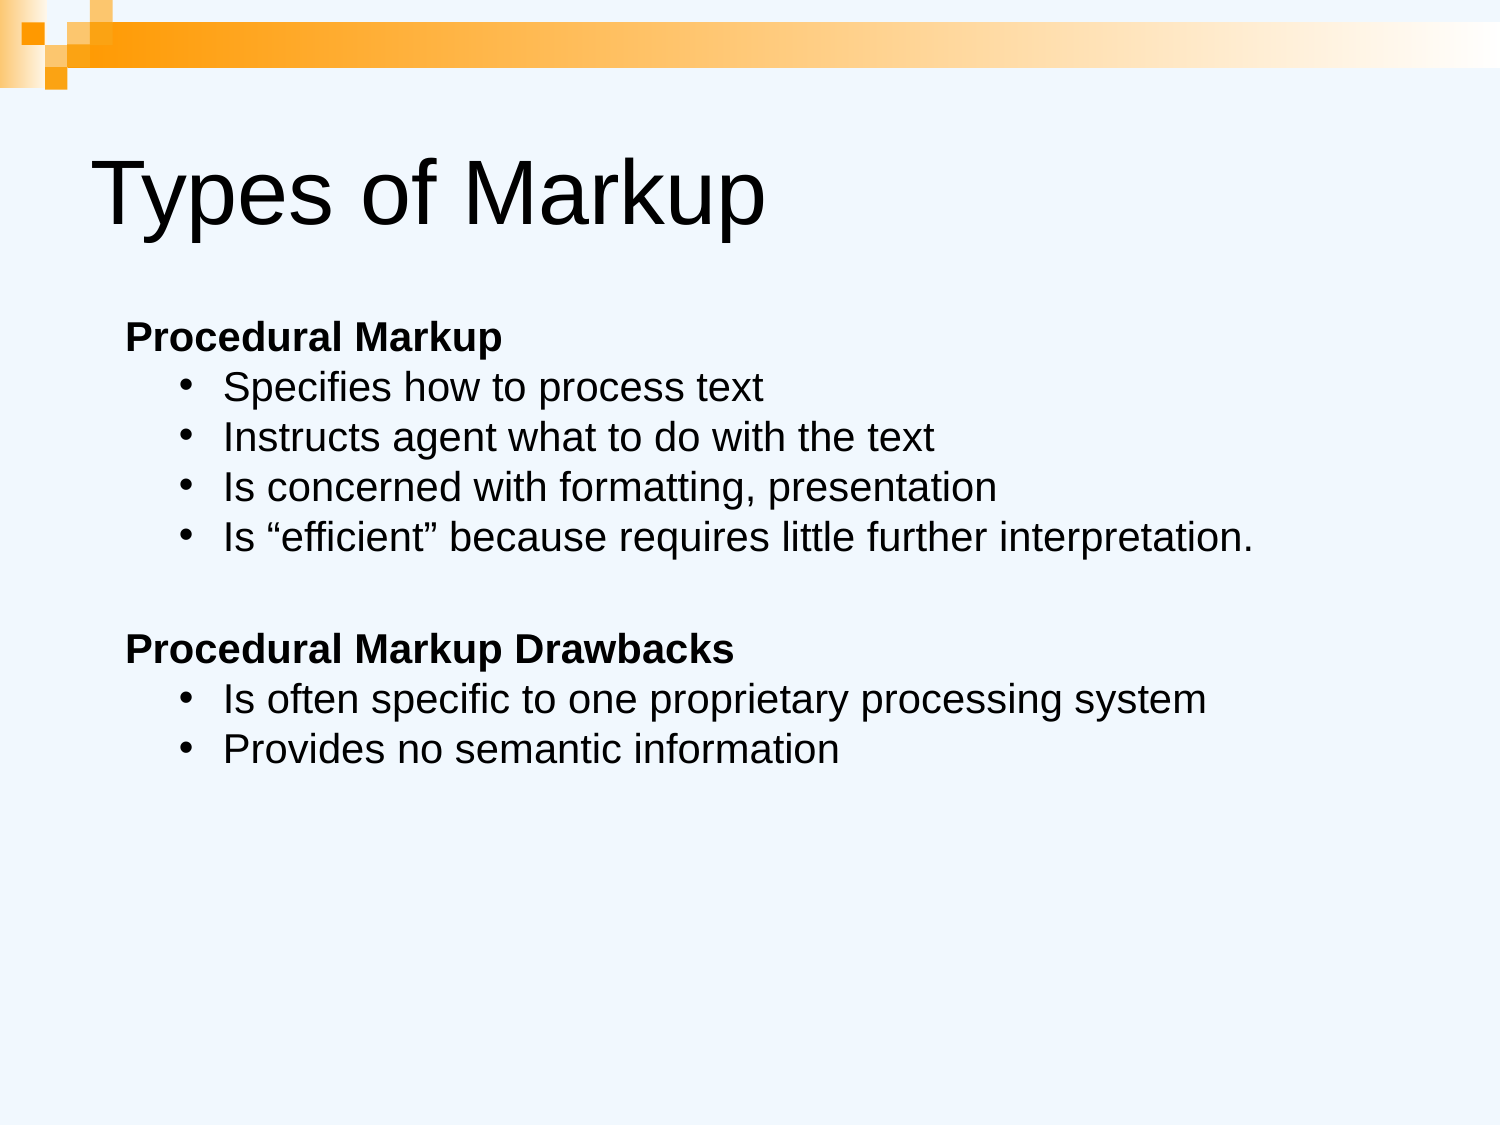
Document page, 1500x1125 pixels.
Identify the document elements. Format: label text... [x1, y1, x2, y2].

text_box Procedural Markup Drawbacks Is often specific to one proprietary processing system Provides no semantic information [109, 614, 1234, 780]
text_box Procedural Markup Specifies how to process text Instructs agent what to do with the text Is concerned with formatting, presentation Is “efficient” because requires little further interpretation. [109, 301, 1282, 567]
title Types of Markup [75, 75, 1425, 300]
